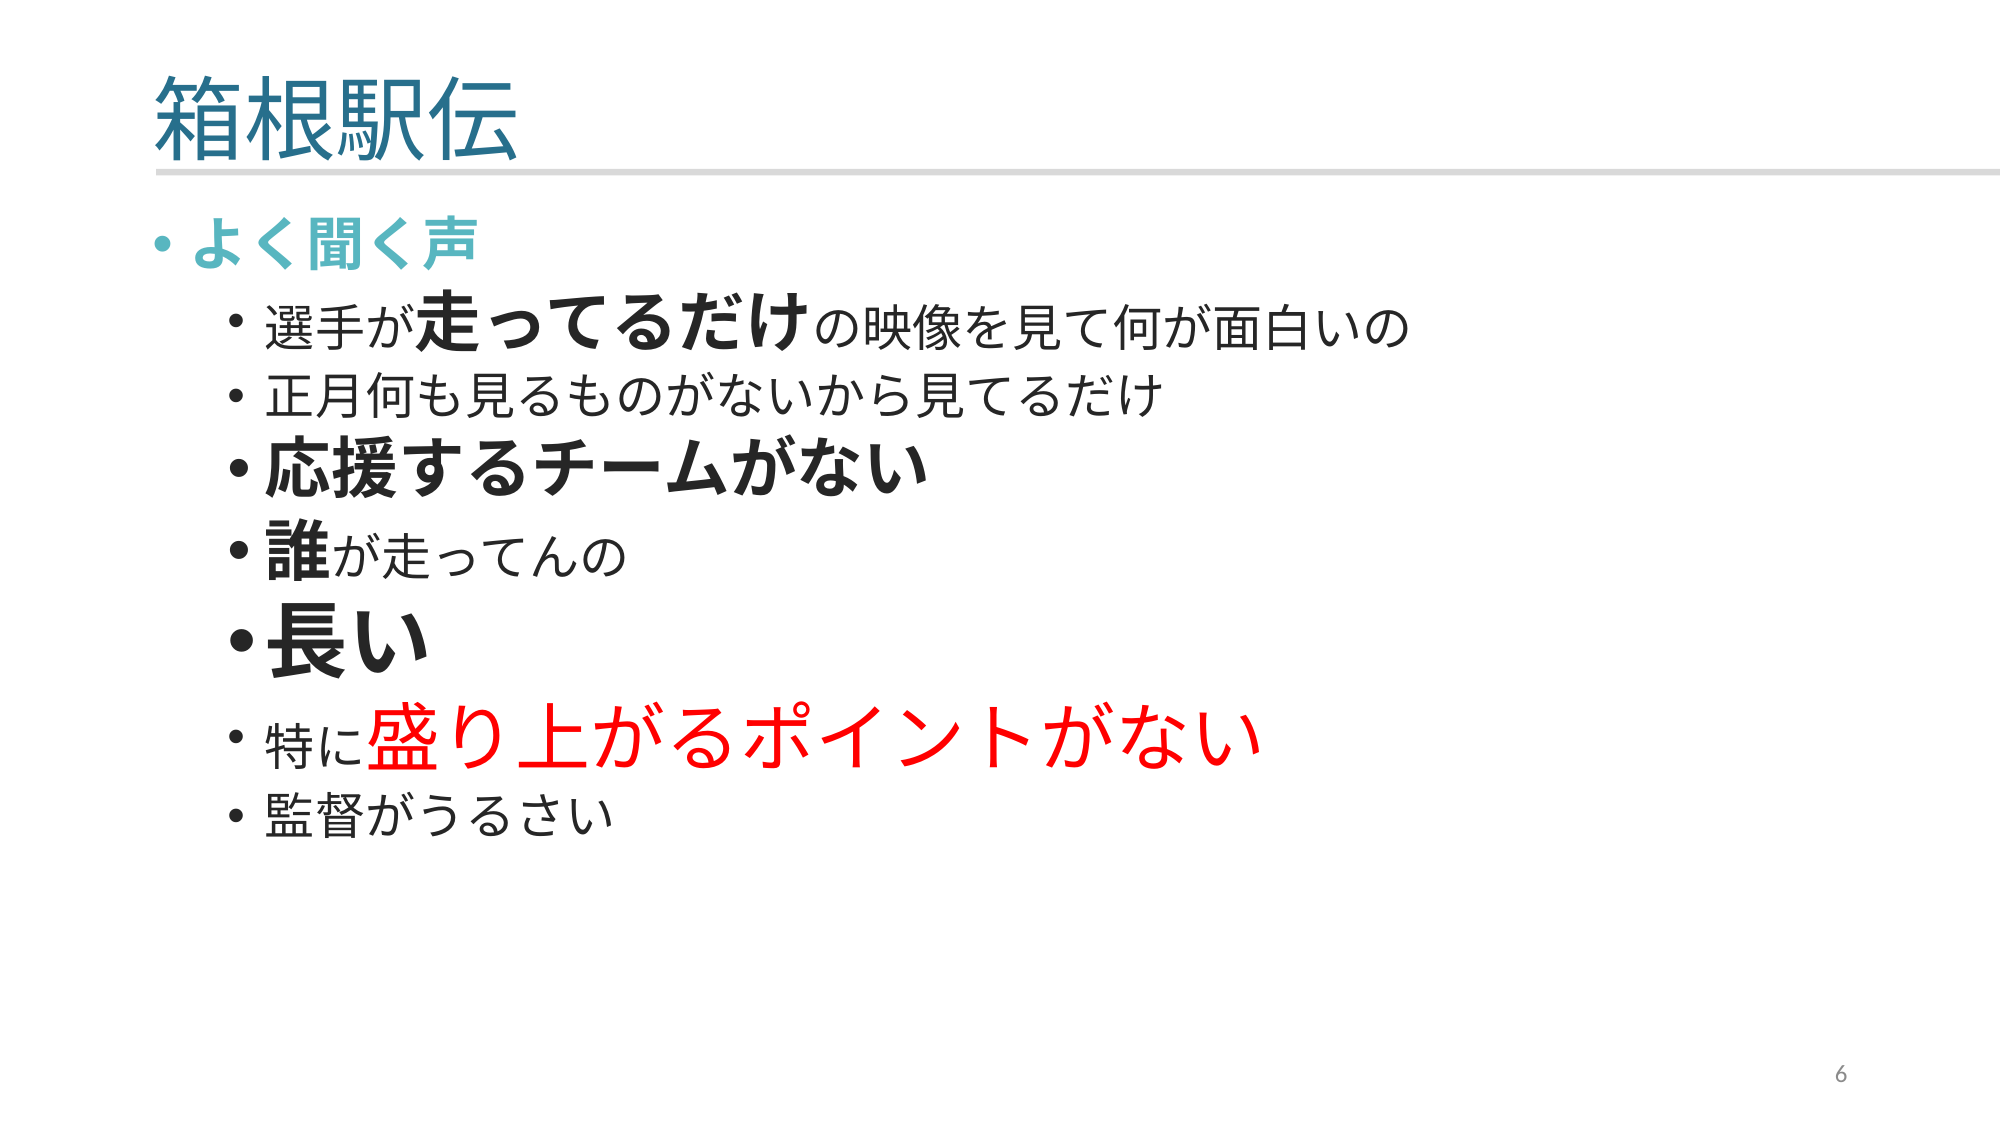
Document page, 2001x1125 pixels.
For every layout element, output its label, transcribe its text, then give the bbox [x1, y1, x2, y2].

list よく聞く声 選手が走ってるだけの映像を見て何が面白いの 正月何も見るものがないから見てるだけ 応援するチームがない 誰が走ってんの 長い 特に盛り上がるポイントがない 監督がうるさい [137, 207, 1863, 1014]
title 箱根駅伝 [137, 54, 1863, 194]
slide_number 6 [1412, 1042, 1863, 1103]
